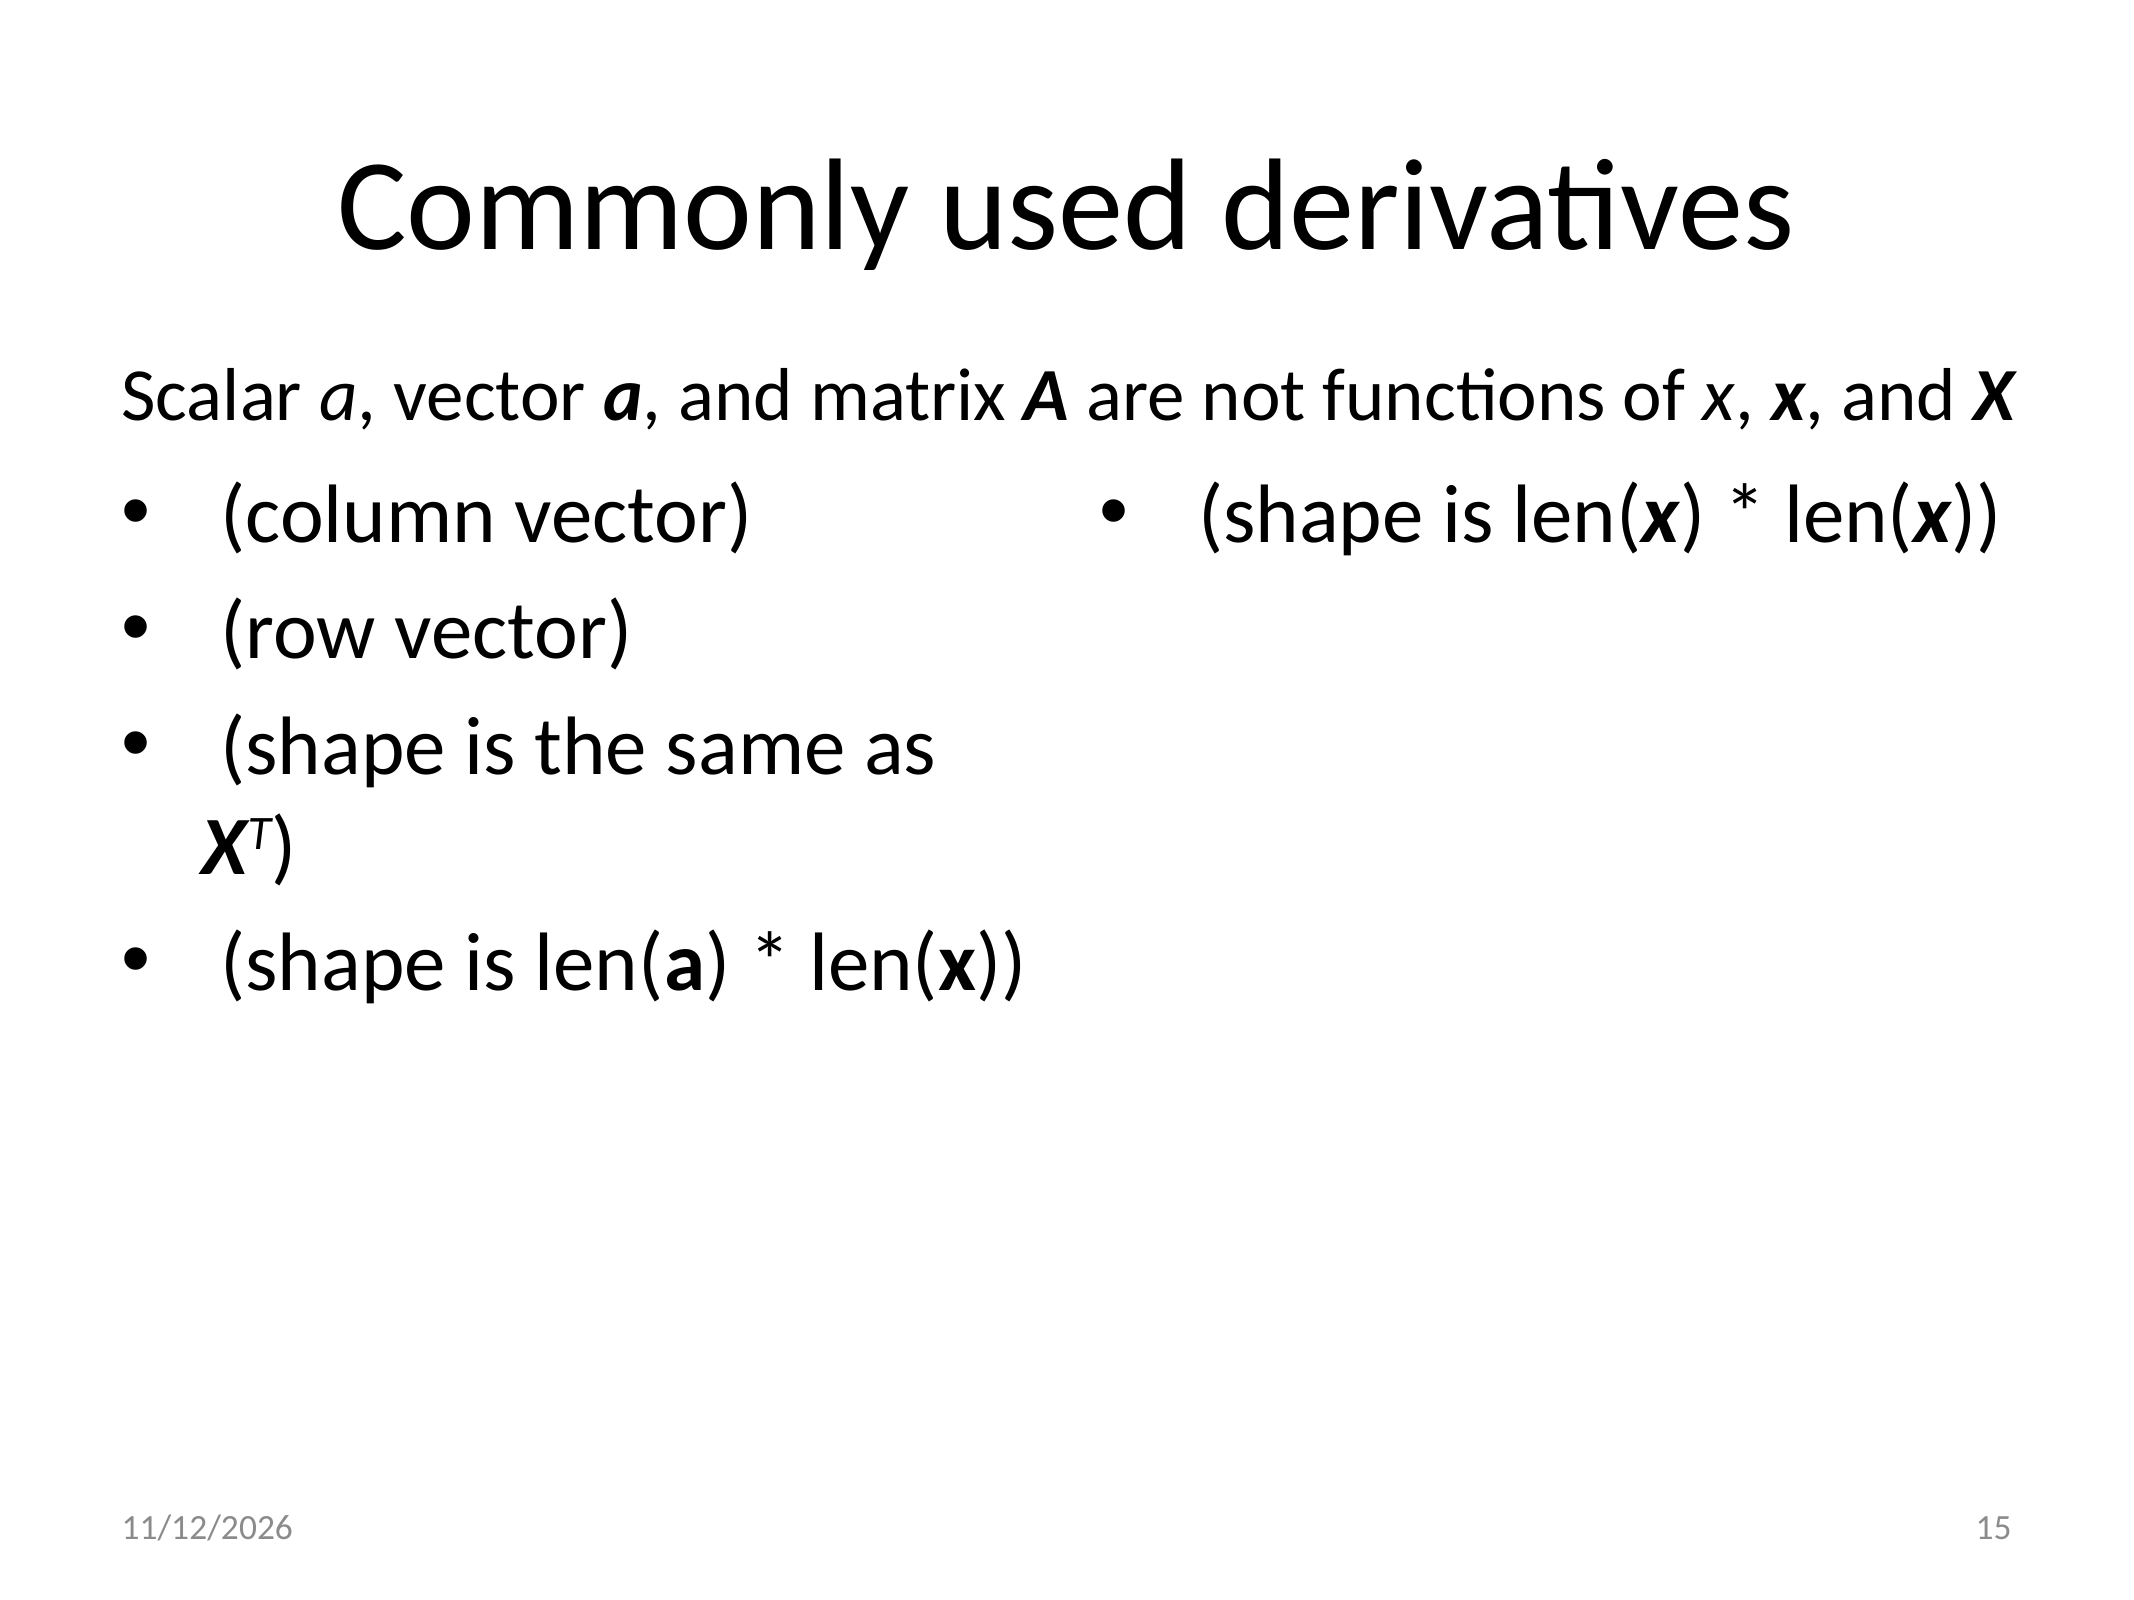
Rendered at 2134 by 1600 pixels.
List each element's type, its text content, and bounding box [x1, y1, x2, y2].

slide_number 15 [1528, 1482, 2027, 1569]
text_box Scalar a, vector a, and matrix A are not functions of x, x, and X [106, 338, 2059, 444]
title Commonly used derivatives [106, 64, 2027, 331]
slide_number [106, 1482, 605, 1569]
